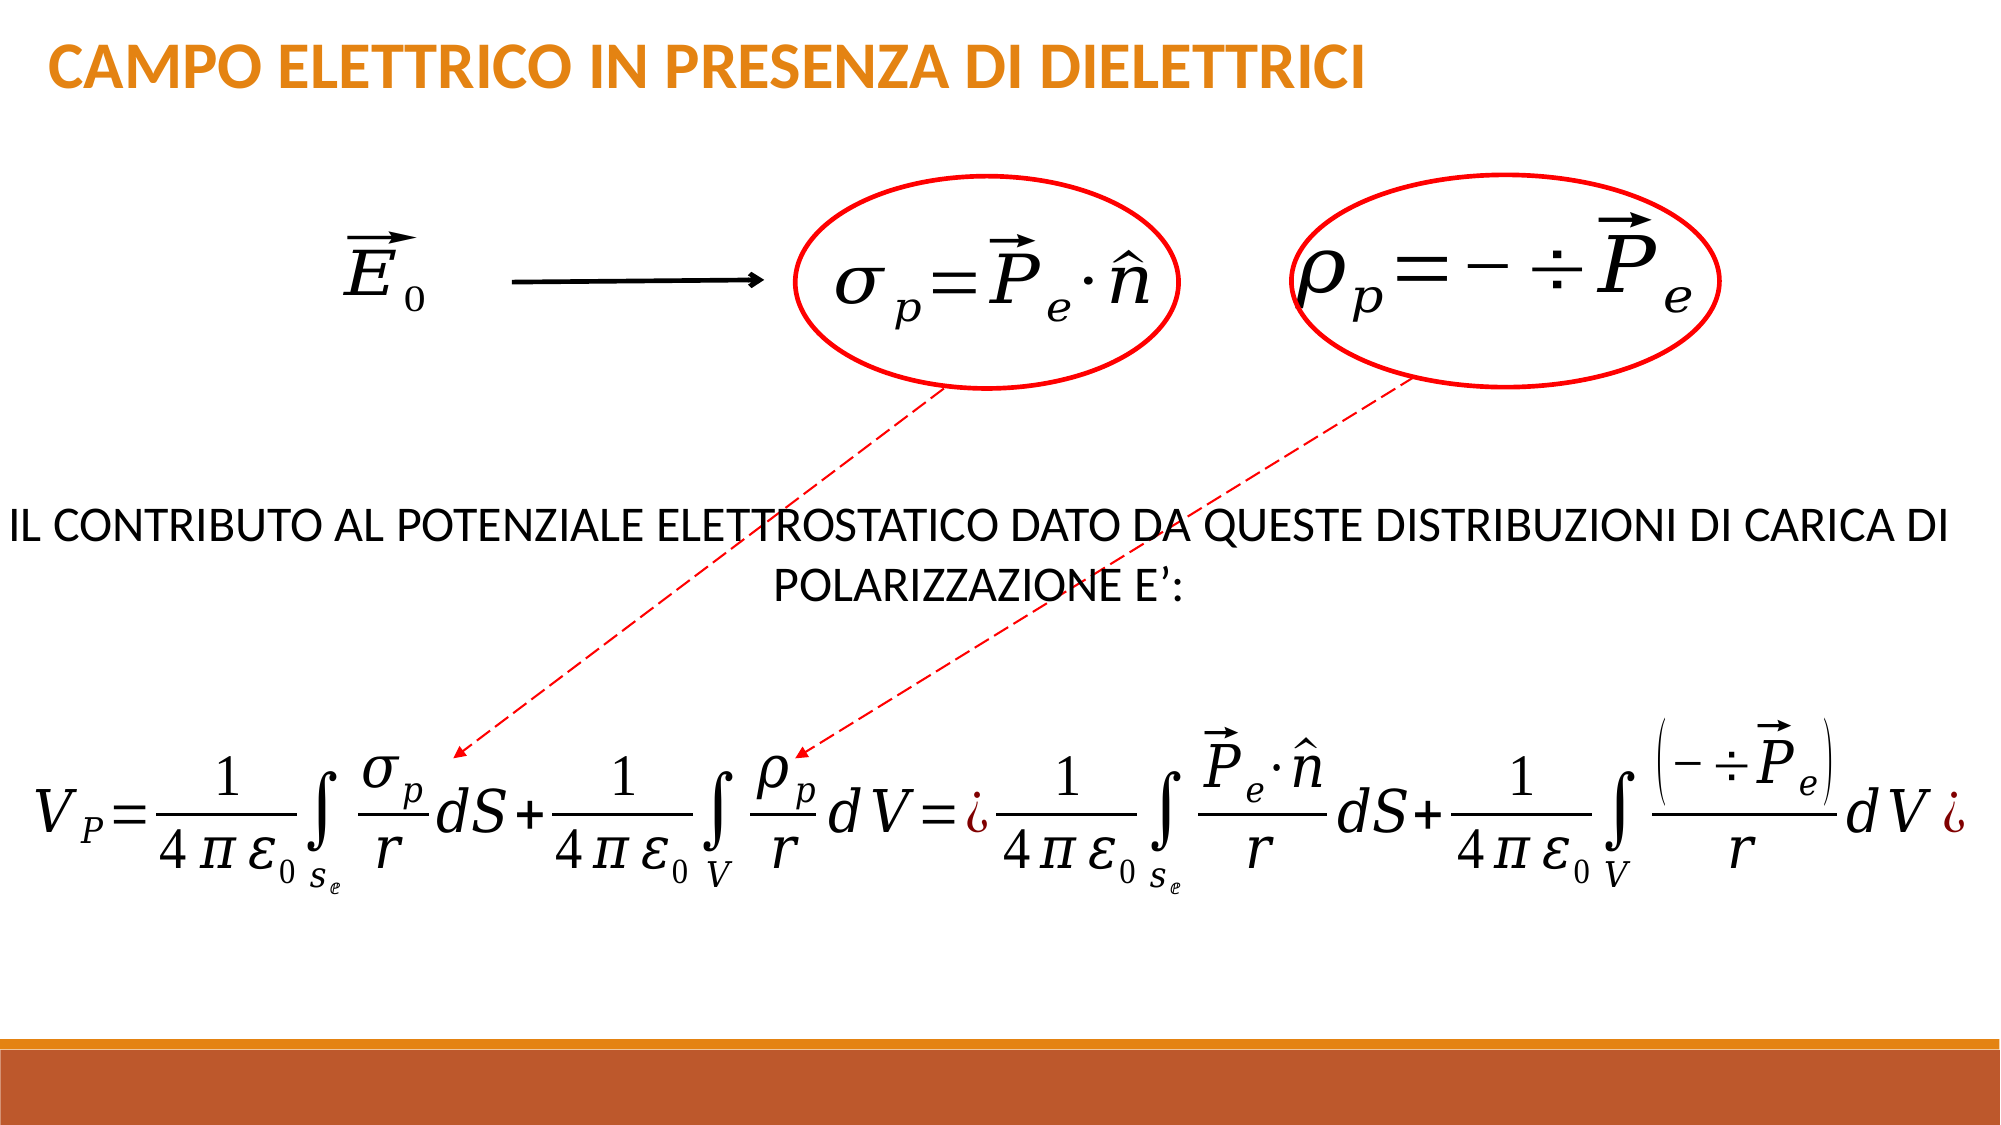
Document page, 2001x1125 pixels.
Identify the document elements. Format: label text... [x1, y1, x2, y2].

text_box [794, 376, 1416, 759]
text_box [452, 387, 791, 759]
text_box CAMPO ELETTRICO IN PRESENZA DI DIELETTRICI [48, 22, 1369, 103]
text_box [793, 174, 1180, 373]
text_box [1290, 173, 1721, 389]
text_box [511, 279, 765, 283]
text_box IL CONTRIBUTO AL POTENZIALE ELETTROSTATICO DATO DA QUESTE DISTRIBUZIONI DI CARICA DI POLARIZZAZIONE E’: [0, 491, 449, 612]
text_box IL CONTRIBUTO AL POTENZIALE ELETTROSTATICO DATO DA QUESTE DISTRIBUZIONI DI CARICA DI POLARIZZAZIONE E’: [1423, 491, 1959, 612]
